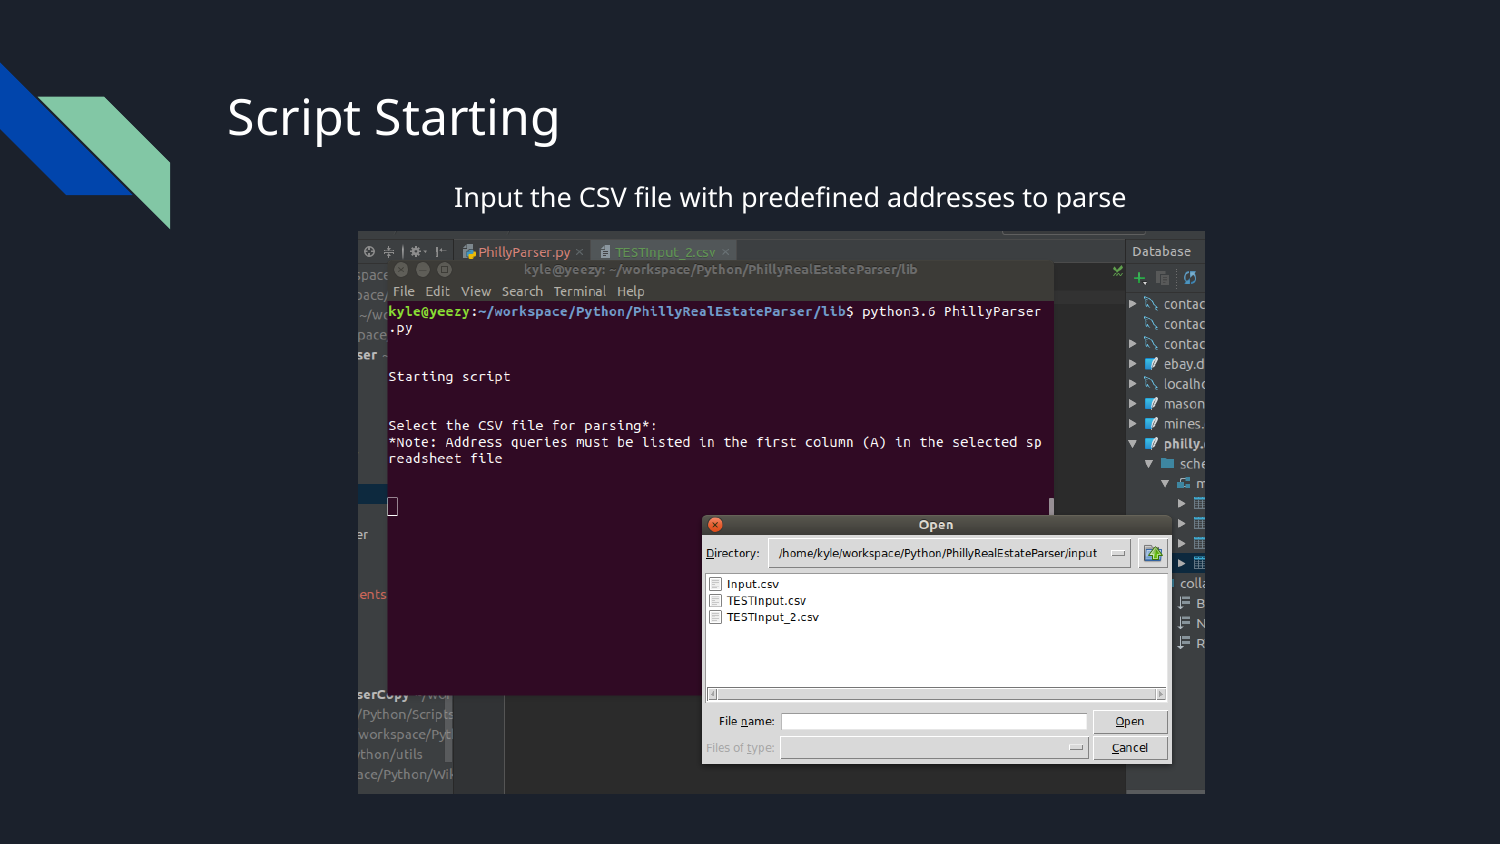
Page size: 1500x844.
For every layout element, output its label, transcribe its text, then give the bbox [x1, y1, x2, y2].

title Script Starting [212, 70, 1368, 160]
list Input the CSV file with predefined addresses to parse [212, 160, 1368, 232]
picture [358, 231, 1206, 794]
